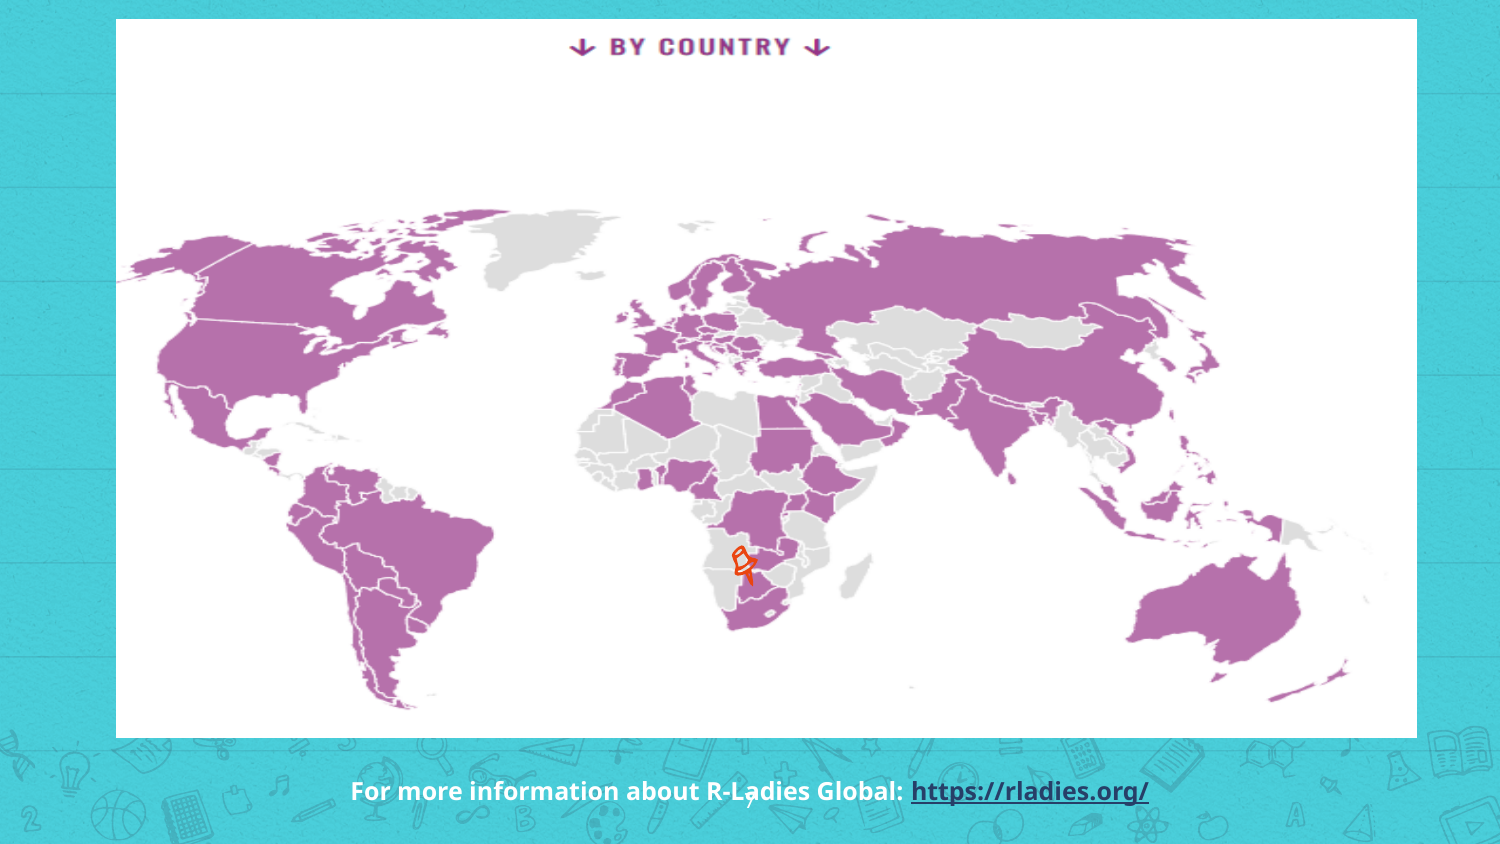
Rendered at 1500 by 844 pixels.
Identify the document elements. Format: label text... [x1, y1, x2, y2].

list For more information about R-Ladies Global: https://rladies.org/ [116, 770, 1384, 814]
slide_number 7 [705, 814, 795, 825]
picture [0, 0, 1500, 844]
